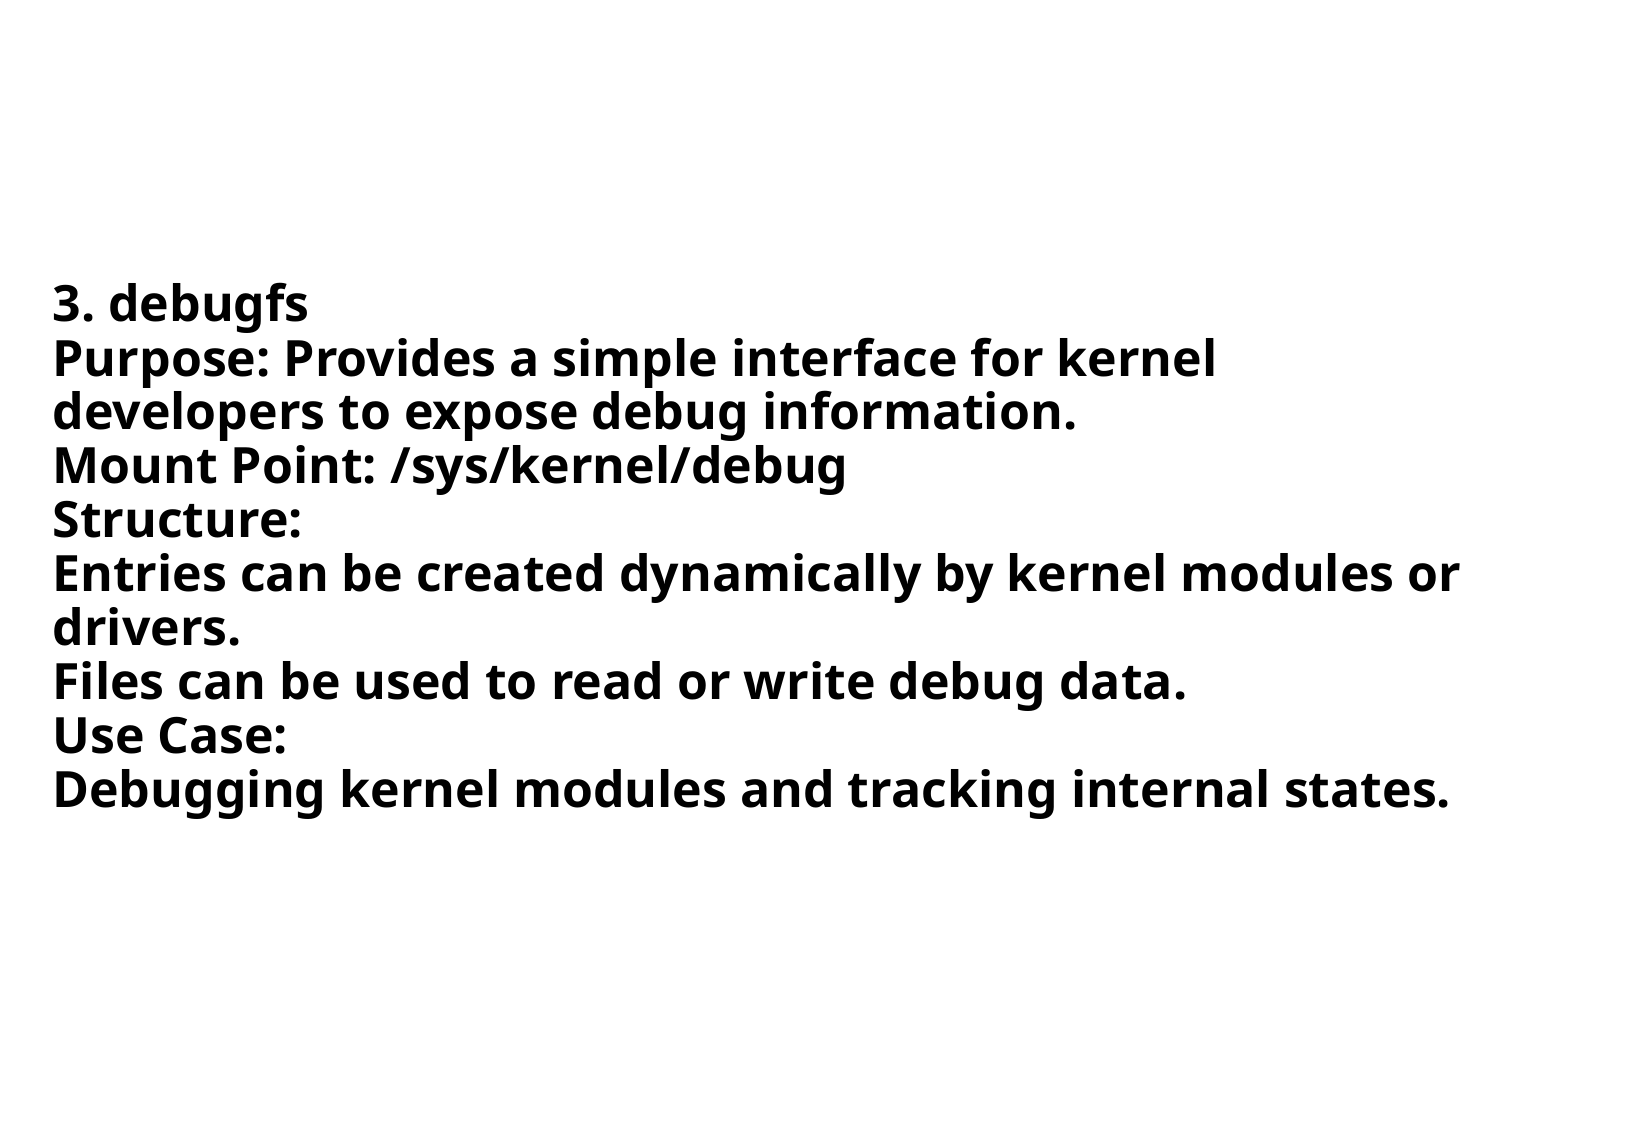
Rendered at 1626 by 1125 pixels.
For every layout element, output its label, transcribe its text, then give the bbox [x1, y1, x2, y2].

title 3. debugfs Purpose: Provides a simple interface for kernel developers to expose debug information. Mount Point: /sys/kernel/debug Structure: Entries can be created dynamically by kernel modules or drivers. Files can be used to read or write debug data. Use Case: Debugging kernel modules and tracking internal states. [37, 59, 1514, 1038]
